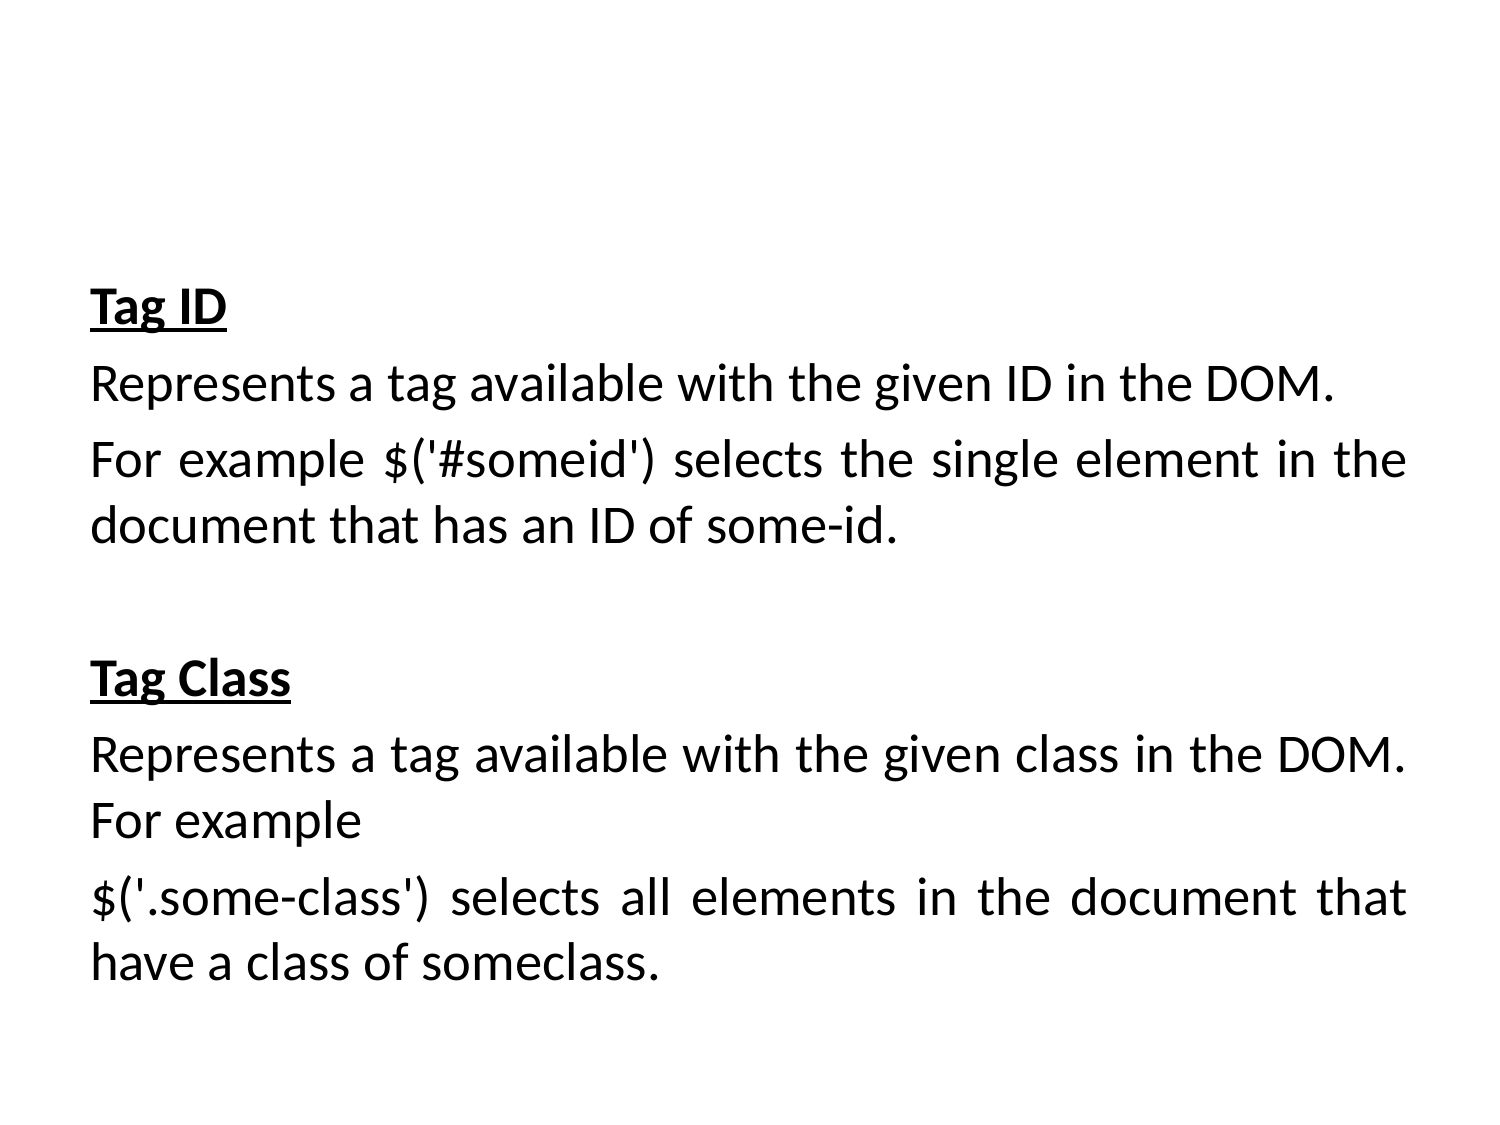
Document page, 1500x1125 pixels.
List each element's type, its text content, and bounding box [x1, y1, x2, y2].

list Tag ID Represents a tag available with the given ID in the DOM. For example $('#someid') selects the single element in the document that has an ID of some-id. Tag Class Represents a tag available with the given class in the DOM. For example $('.some-class') selects all elements in the document that have a class of someclass. [75, 262, 1425, 1005]
